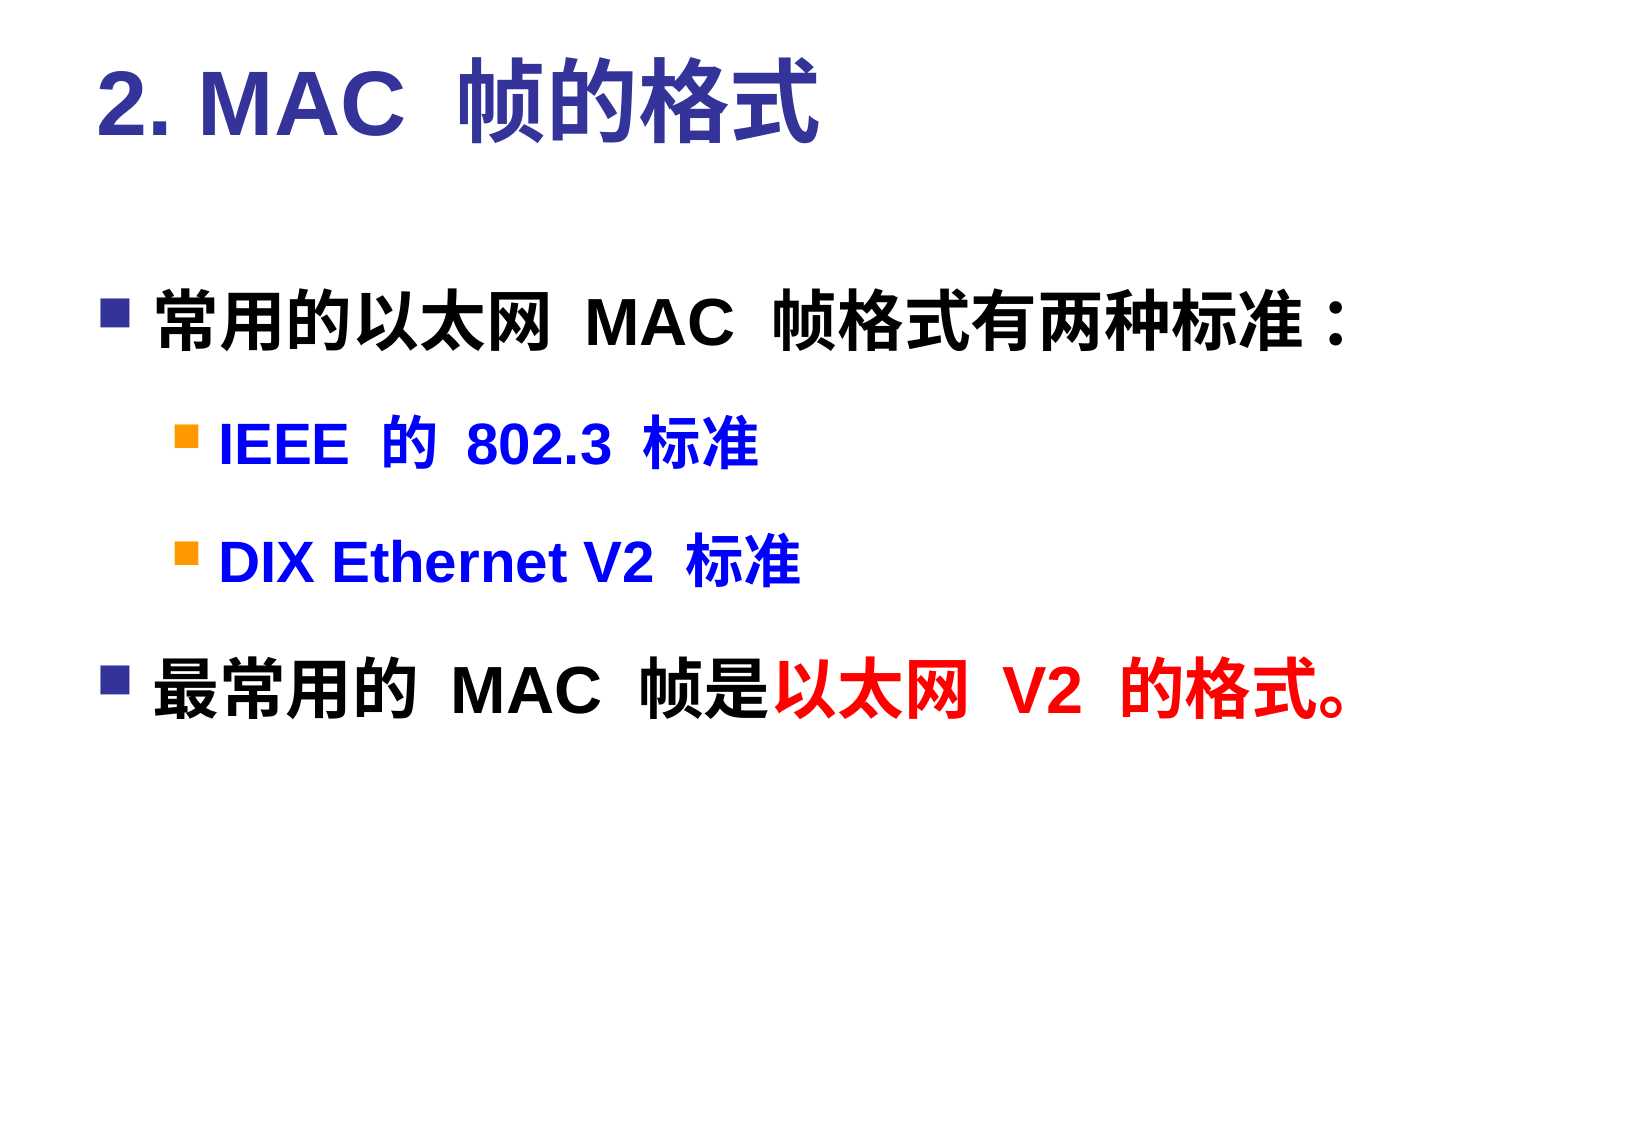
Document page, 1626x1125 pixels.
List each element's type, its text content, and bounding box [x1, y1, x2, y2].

list 常用的以太网 MAC 帧格式有两种标准 ： IEEE 的 802.3 标准 DIX Ethernet V2 标准 最常用的 MAC 帧是以太网 V2 的格式。 [81, 231, 1569, 1006]
title 2. MAC 帧的格式 [81, 30, 1569, 161]
